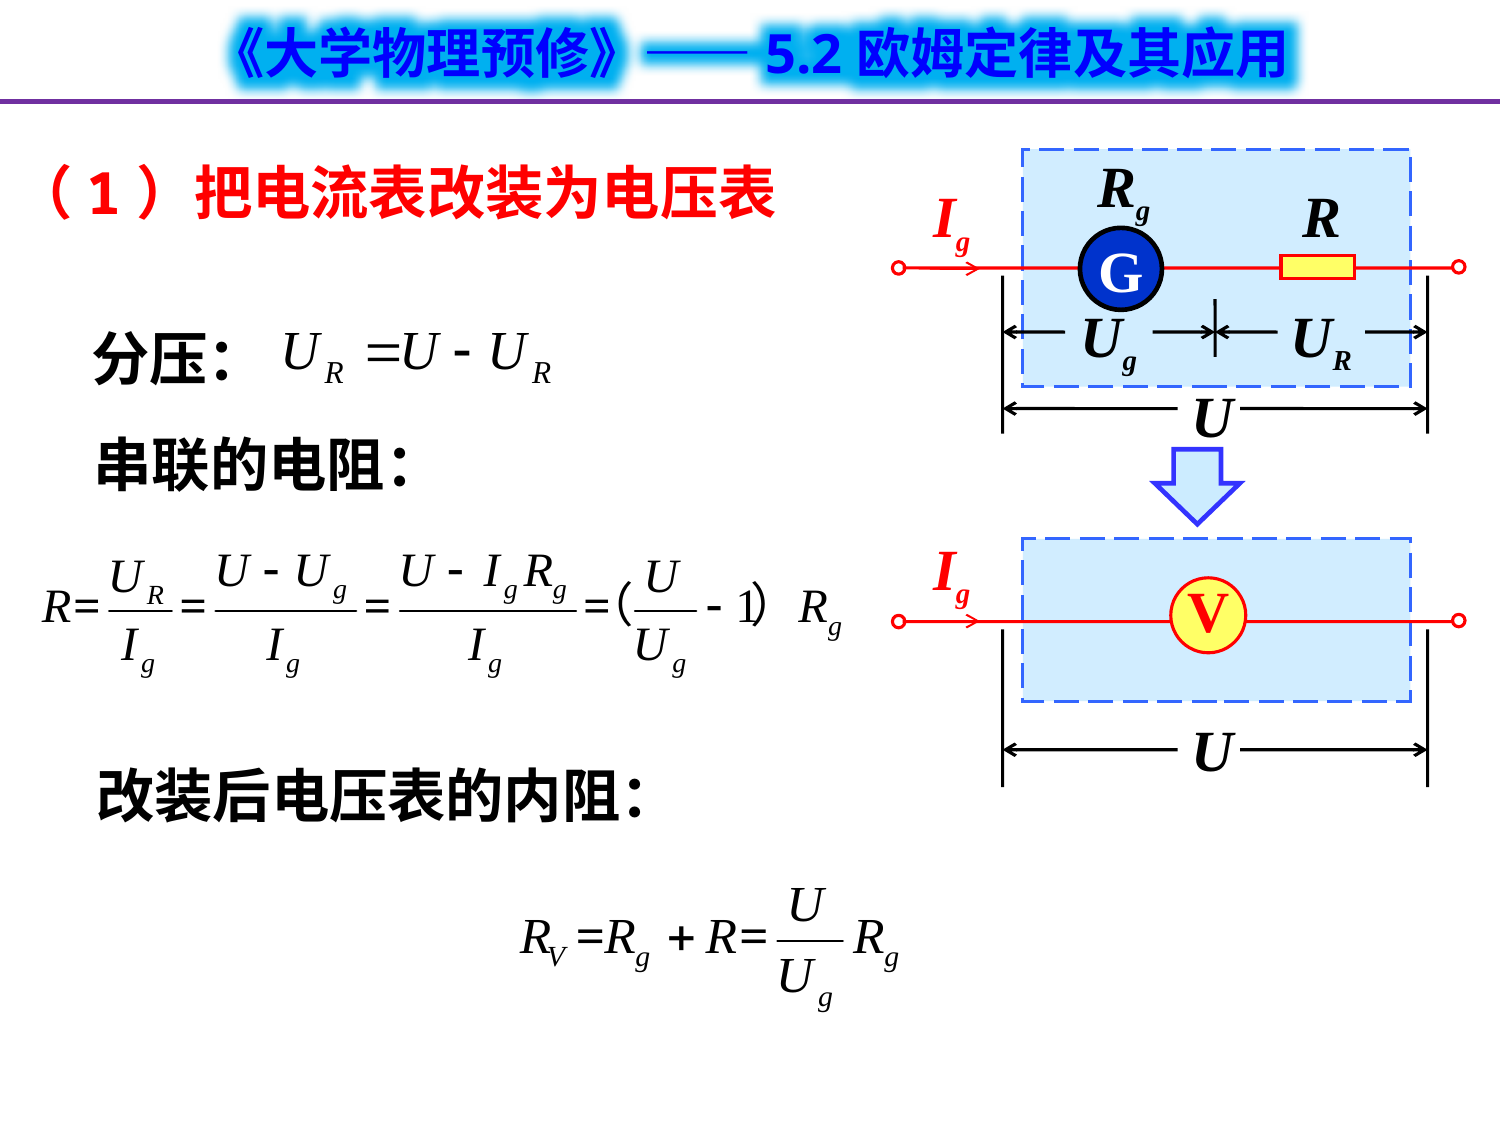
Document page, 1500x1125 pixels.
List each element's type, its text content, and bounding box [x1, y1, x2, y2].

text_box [892, 148, 1466, 457]
text_box 分压： [76, 314, 275, 400]
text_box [277, 314, 562, 398]
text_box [510, 873, 911, 1022]
text_box 串联的电阻： [78, 420, 459, 506]
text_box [892, 463, 1466, 791]
text_box 改装后电压表的内阻： [81, 751, 694, 837]
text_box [32, 538, 852, 687]
text_box （1）把电流表改装为电压表 [0, 149, 890, 234]
